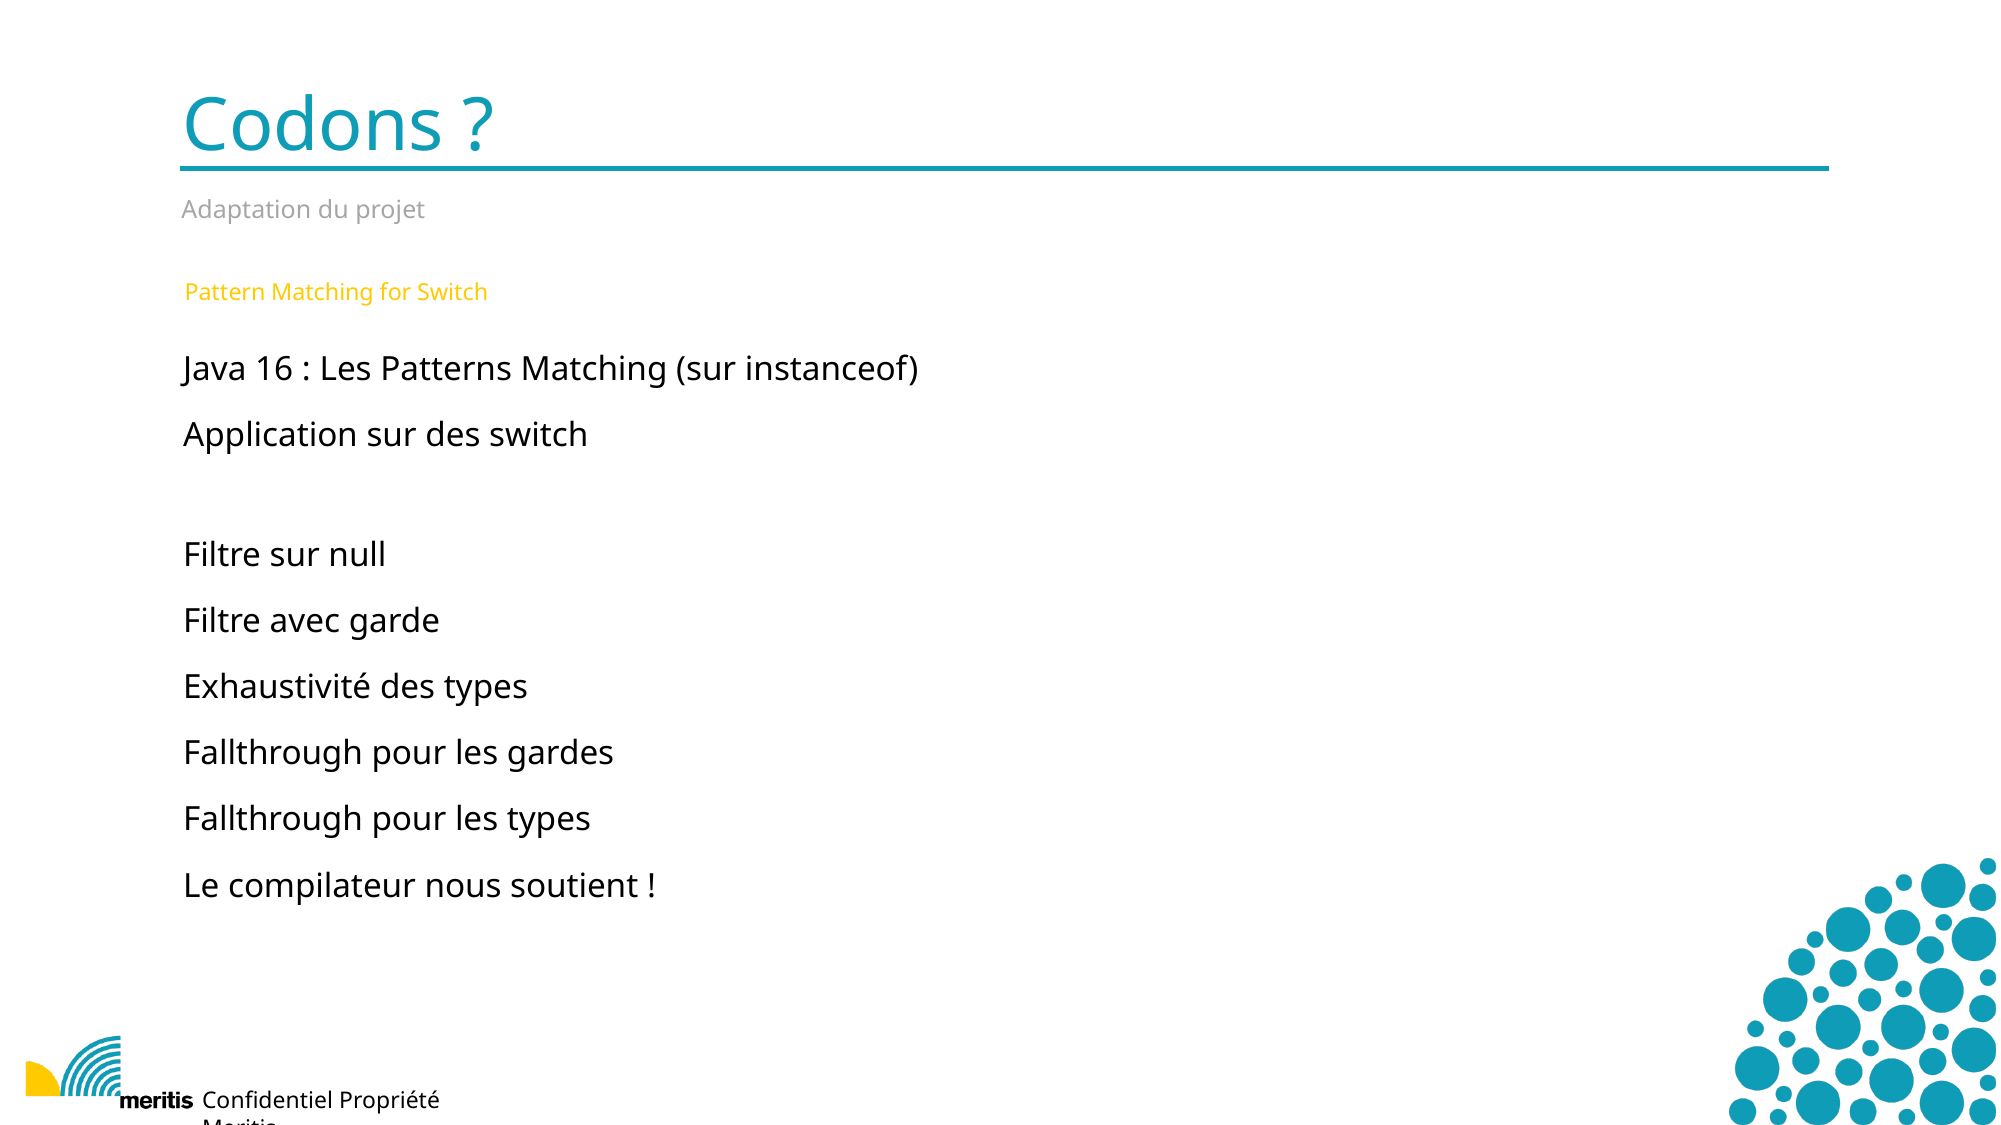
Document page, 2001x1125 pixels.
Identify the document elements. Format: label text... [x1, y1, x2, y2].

text_box Adaptation du projet [166, 183, 1830, 237]
picture [11, 976, 204, 1125]
picture [1729, 858, 1996, 1125]
text_box Pattern Matching for Switch [169, 268, 967, 316]
text_box Java 16 : Les Patterns Matching (sur instanceof) Application sur des switch Filtre sur null Filtre avec garde Exhaustivité des types Fallthrough pour les gardes Fallthrough pour les types Le compilateur nous soutient ! [168, 337, 1725, 1091]
text_box Codons ? [167, 64, 1830, 180]
